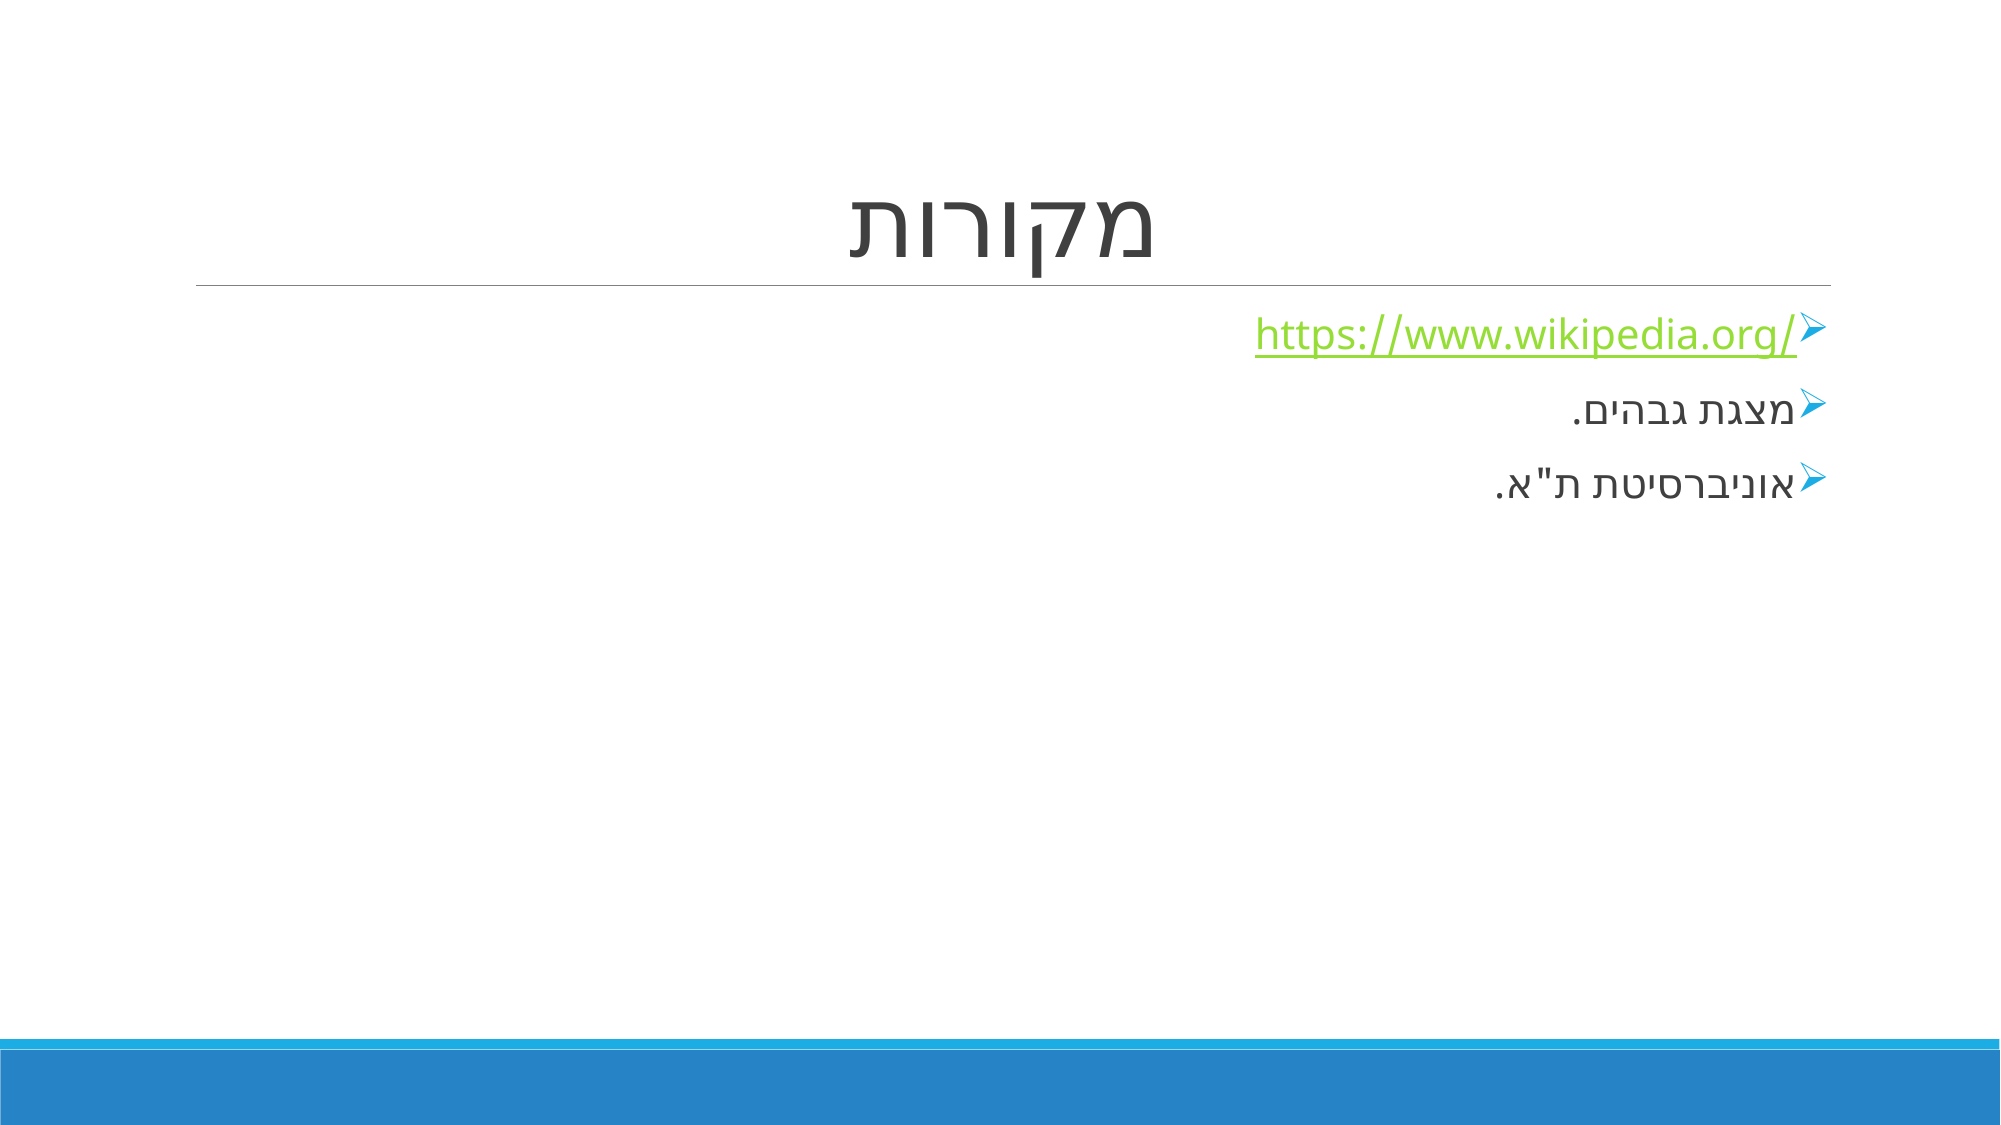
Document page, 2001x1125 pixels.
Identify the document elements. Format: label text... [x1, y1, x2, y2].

title מקורות [180, 47, 1830, 285]
list https://www.wikipedia.org/ מצגת גבהים. אוניברסיטת ת"א. [180, 302, 1830, 963]
